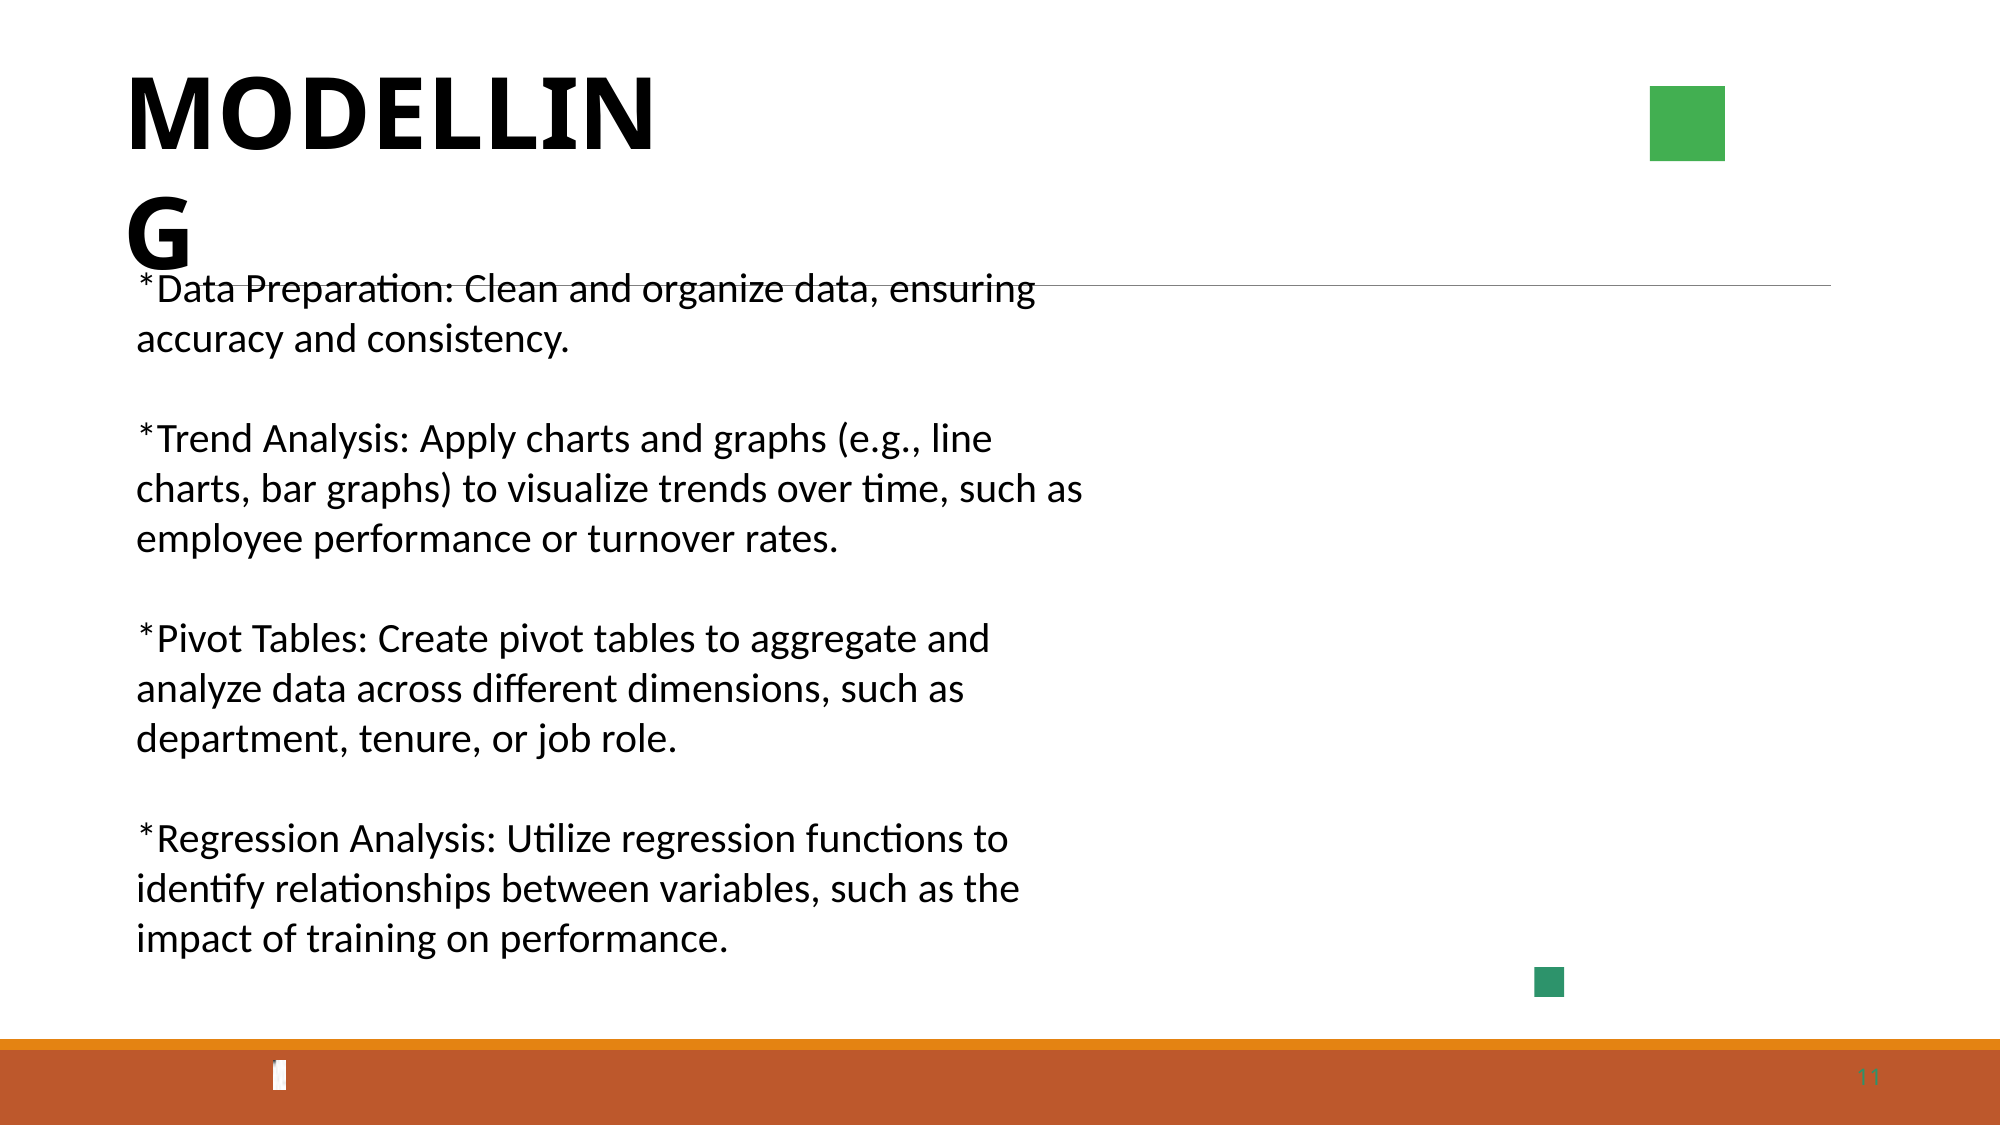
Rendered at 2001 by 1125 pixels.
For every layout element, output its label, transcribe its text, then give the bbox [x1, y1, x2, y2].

text_box MODELLING [121, 47, 664, 253]
text_box [1534, 967, 1565, 997]
text_box *Data Preparation: Clean and organize data, ensuring accuracy and consistency. *Trend Analysis: Apply charts and graphs (e.g., line charts, bar graphs) to visualize trends over time, such as employee performance or turnover rates. *Pivot Tables: Create pivot tables to aggregate and analyze data across different dimensions, such as department, tenure, or job role. *Regression Analysis: Utilize regression functions to identify relationships between variables, such as the impact of training on performance. [121, 253, 1123, 969]
picture [272, 1060, 287, 1091]
text_box [1649, 86, 1725, 162]
text_box 11 [1849, 1061, 1888, 1095]
